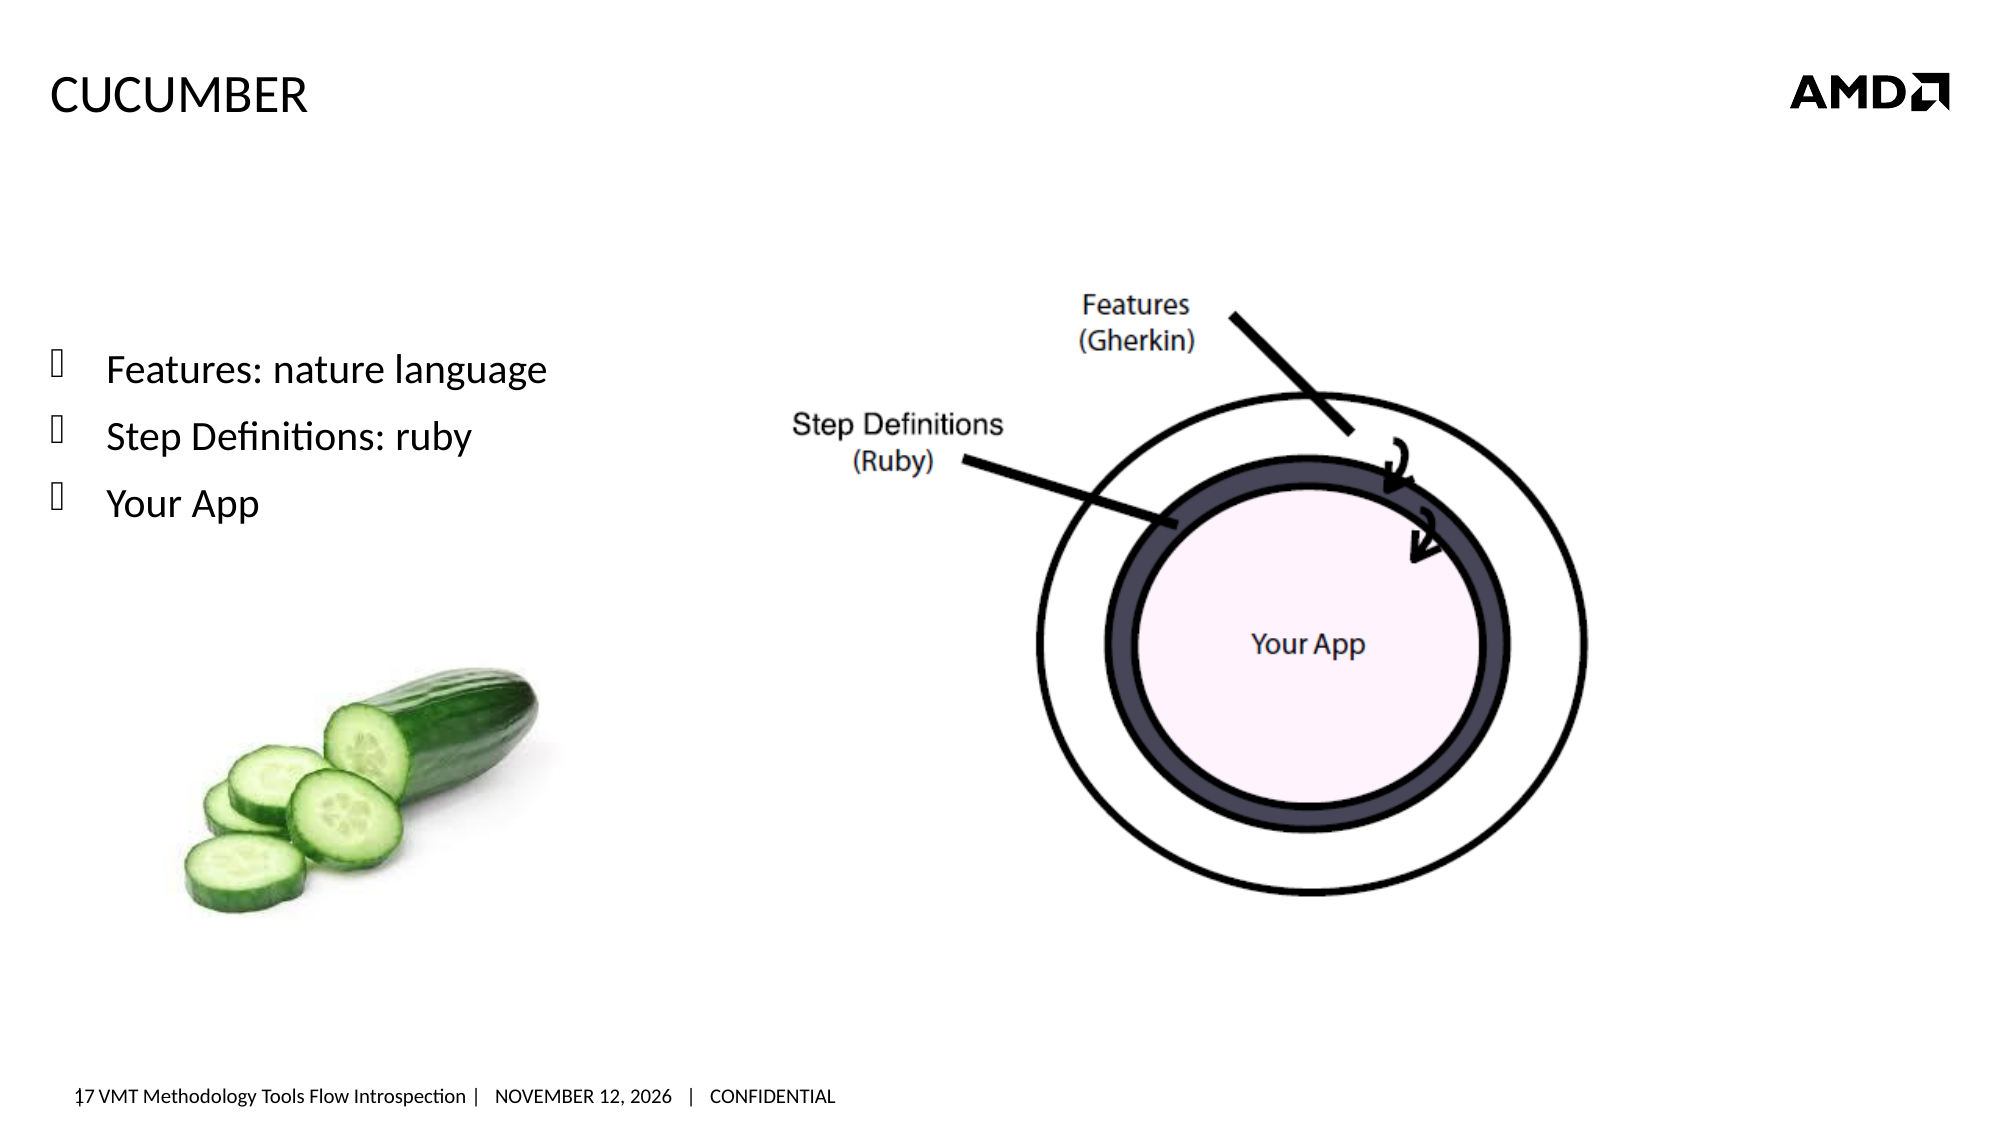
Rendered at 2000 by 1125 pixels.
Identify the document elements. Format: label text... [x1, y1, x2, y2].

list Features: nature language Step Definitions: ruby Your App [50, 334, 893, 1037]
picture [139, 643, 567, 933]
picture [761, 259, 1692, 928]
title cucumber [50, 45, 1761, 124]
